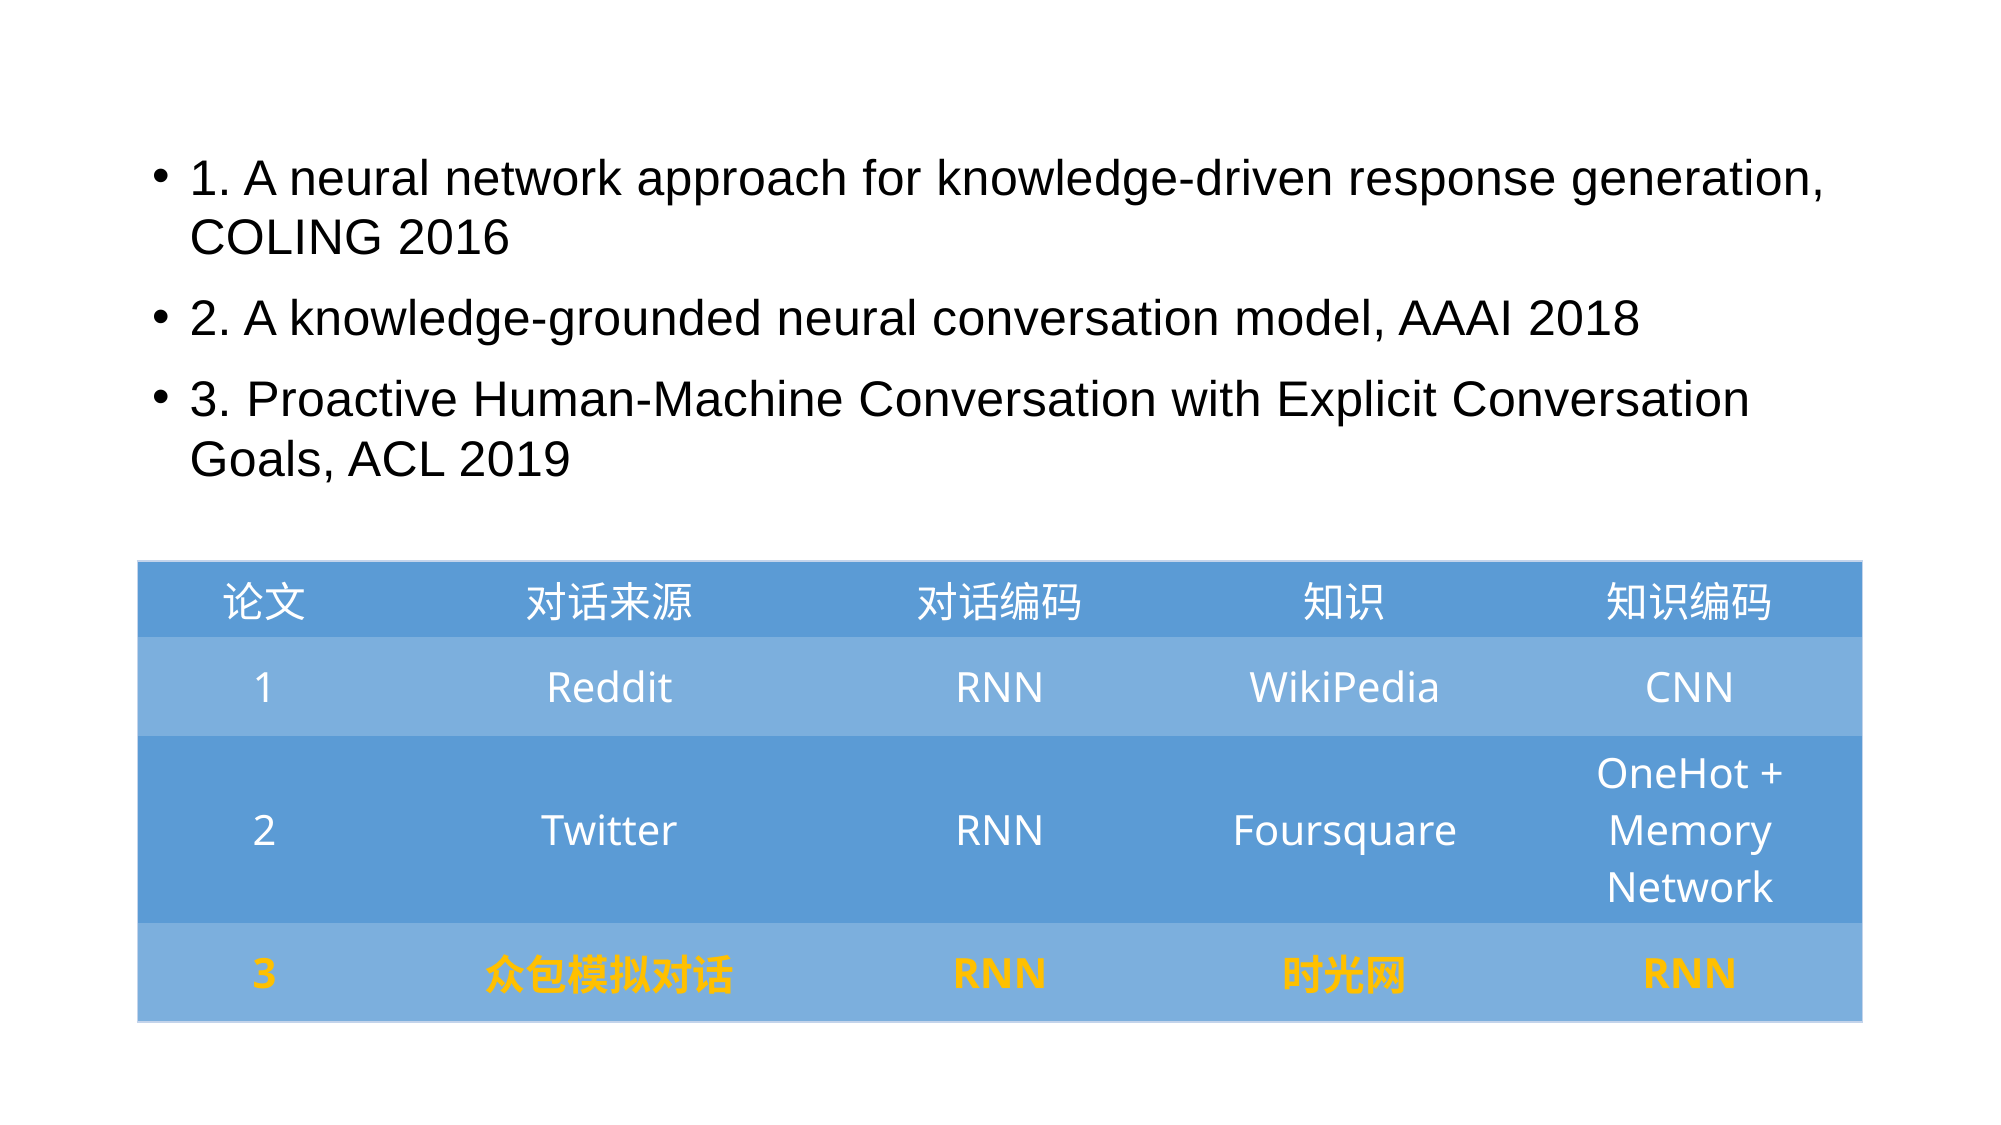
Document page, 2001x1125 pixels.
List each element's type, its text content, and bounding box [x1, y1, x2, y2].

text_box 1. A neural network approach for knowledge-driven response generation, COLING 2016 2. A knowledge-grounded neural conversation model, AAAI 2018 3. Proactive Human-Machine Conversation with Explicit Conversation Goals, ACL 2019 [137, 137, 1863, 489]
table_cell 时光网 [1172, 923, 1517, 1021]
table_cell Reddit [391, 637, 827, 736]
table_cell RNN [827, 736, 1172, 923]
table_cell RNN [827, 637, 1172, 736]
table_cell 众包模拟对话 [391, 923, 827, 1021]
table_cell 3 [138, 923, 391, 1021]
table_cell 1 [138, 637, 391, 736]
table_cell 2 [138, 736, 391, 923]
table_cell Twitter [391, 736, 827, 923]
table_cell Foursquare [1172, 736, 1517, 923]
table_header 对话编码 [827, 562, 1172, 637]
table_header 知识 [1172, 562, 1517, 637]
table_header 知识编码 [1517, 562, 1862, 637]
table_cell RNN [1517, 923, 1862, 1021]
table_cell CNN [1517, 637, 1862, 736]
table_header 论文 [138, 562, 391, 637]
table_cell OneHot + Memory Network [1517, 736, 1862, 923]
table_cell RNN [827, 923, 1172, 1021]
table_header 对话来源 [391, 562, 827, 637]
table_cell WikiPedia [1172, 637, 1517, 736]
